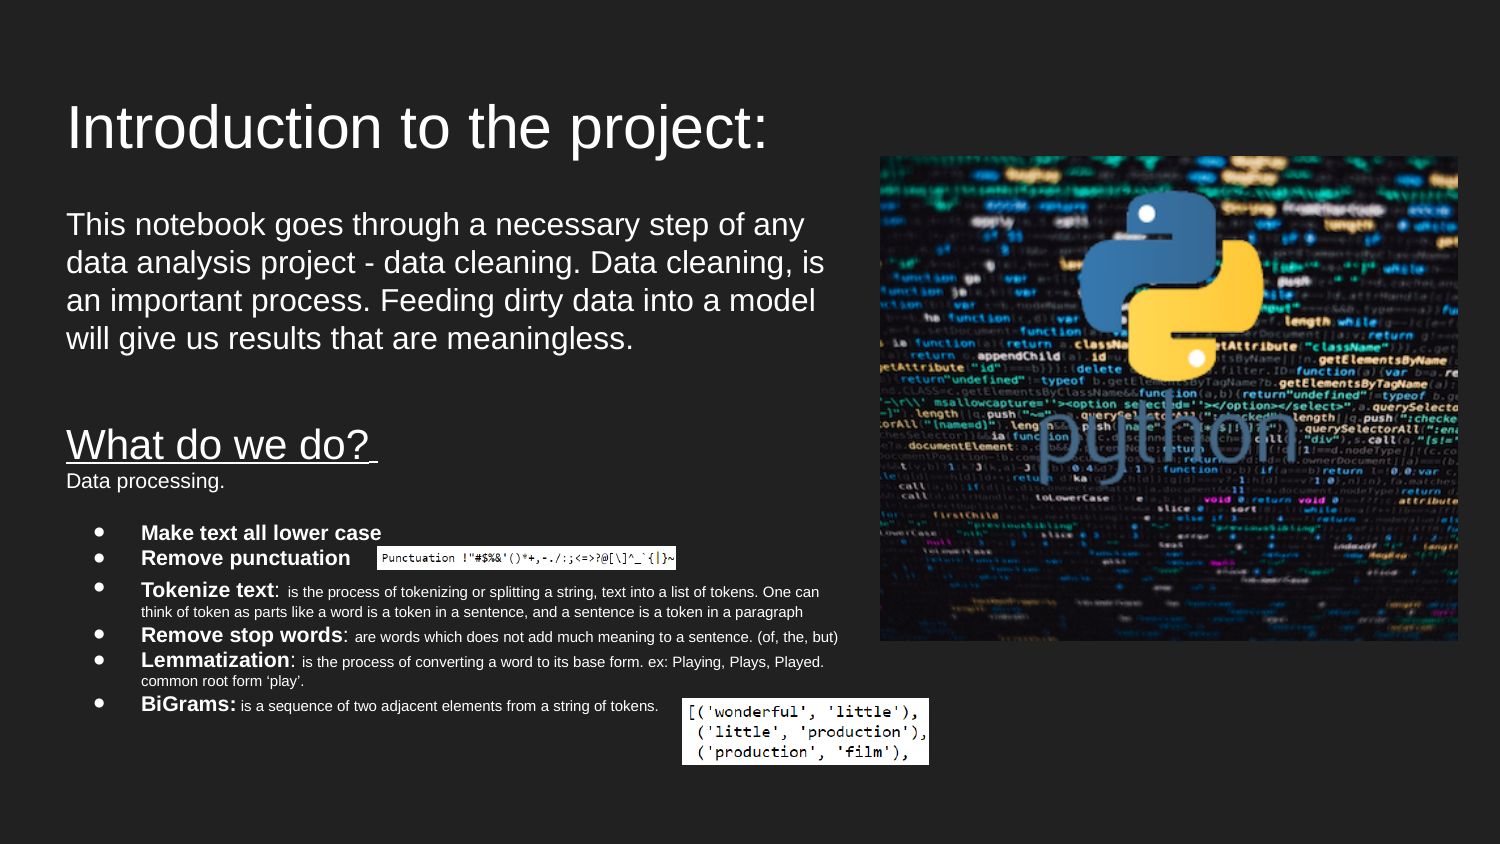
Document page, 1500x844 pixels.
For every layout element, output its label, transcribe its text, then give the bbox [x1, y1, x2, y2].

picture [880, 156, 1459, 641]
title What do we do? Data processing. Make text all lower case Remove punctuation Tokenize text: is the process of tokenizing or splitting a string, text into a list of tokens. One can think of token as parts like a word is a token in a sentence, and a sentence is a token in a paragraph Remove stop words: are words which does not add much meaning to a sentence. (of, the, but) Lemmatization: is the process of converting a word to its base form. ex: Playing, Plays, Played. common root form ‘play’. BiGrams: is a sequence of two adjacent elements from a string of tokens. [51, 402, 857, 844]
title Introduction to the project: This notebook goes through a necessary step of any data analysis project - data cleaning. Data cleaning, is an important process. Feeding dirty data into a model will give us results that are meaningless. [51, 72, 857, 350]
picture [377, 546, 677, 570]
picture [682, 698, 929, 766]
